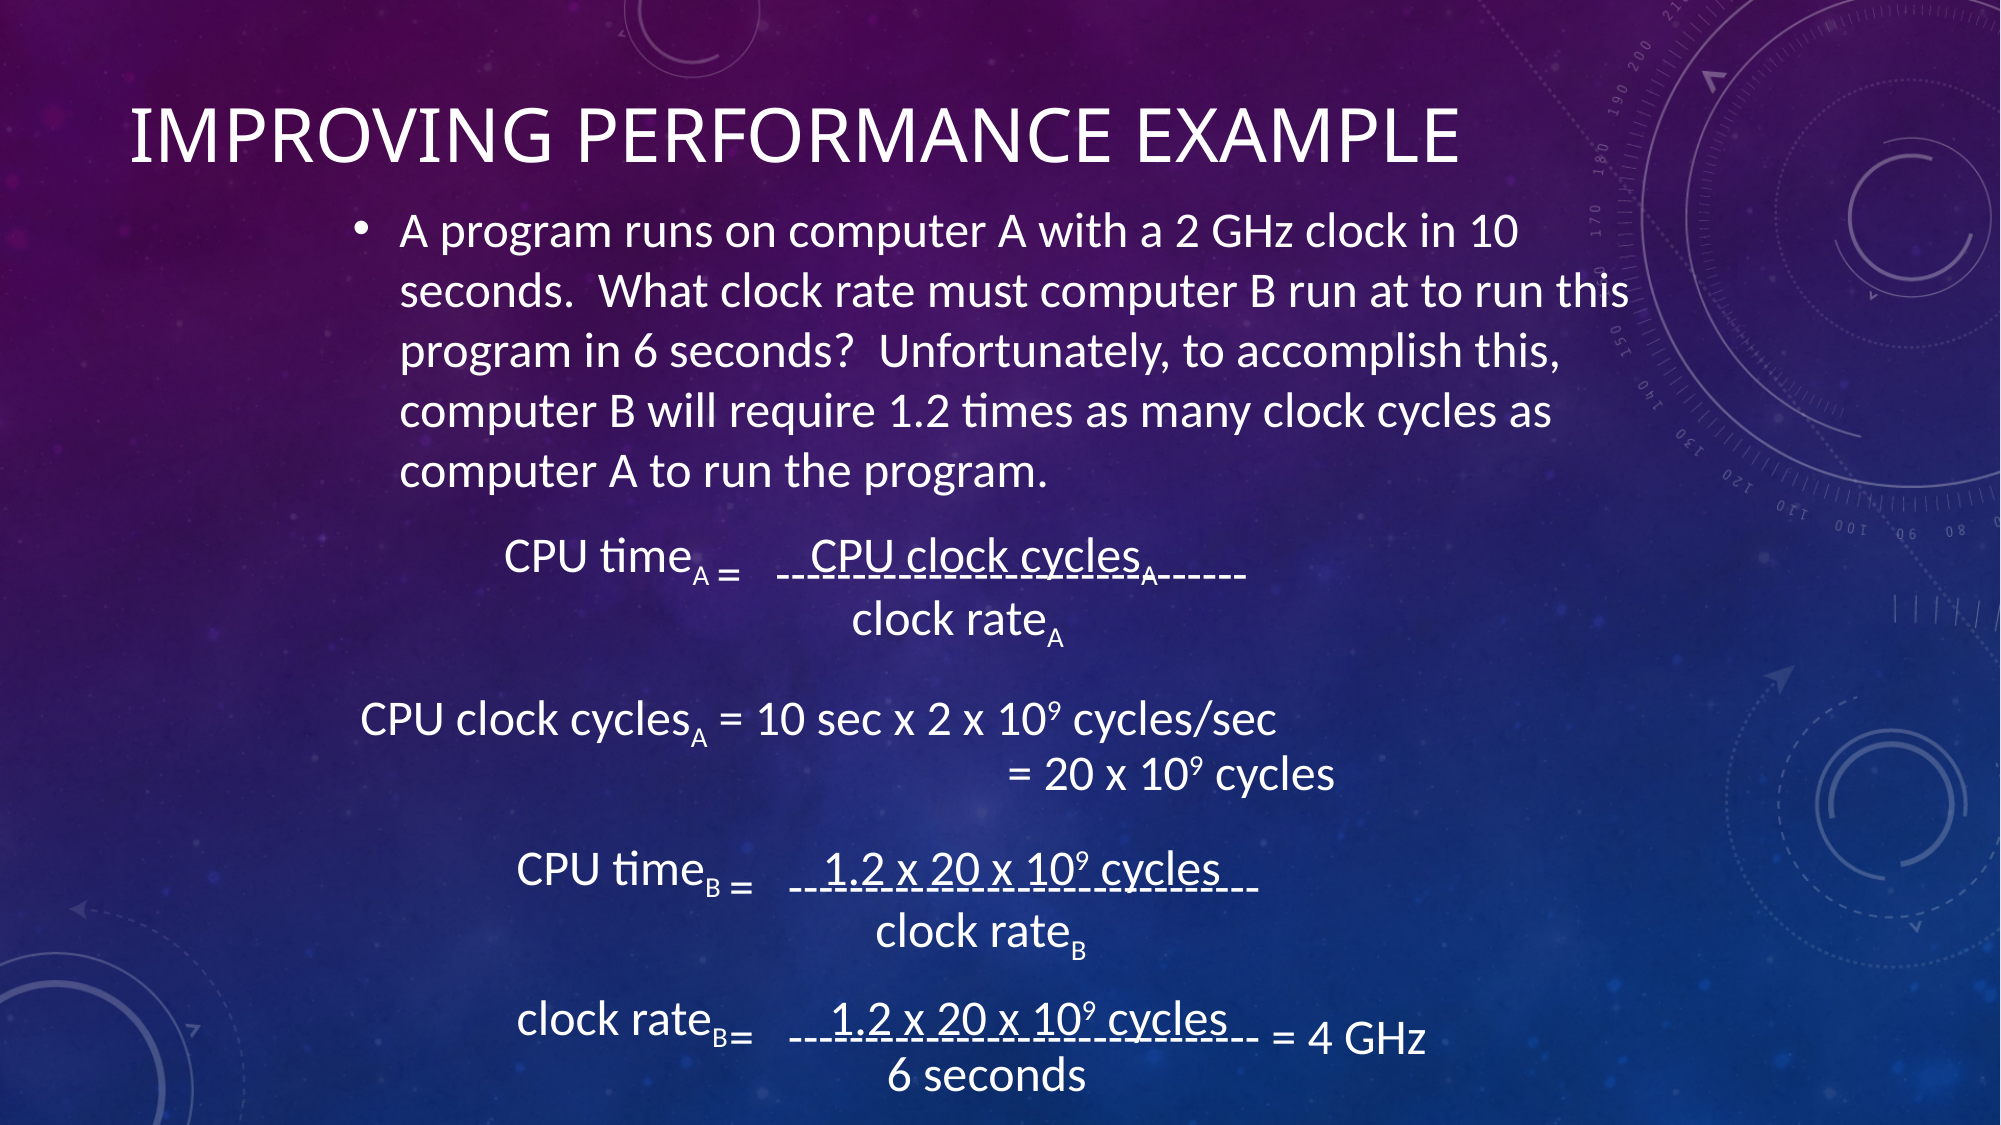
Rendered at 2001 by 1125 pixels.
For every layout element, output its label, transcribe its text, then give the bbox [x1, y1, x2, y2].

picture [0, 0, 2001, 1125]
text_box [324, 981, 1713, 1108]
list A program runs on computer A with a 2 GHz clock in 10 seconds. What clock rate must computer B run at to run this program in 6 seconds? Unfortunately, to accomplish this, computer B will require 1.2 times as many clock cycles as computer A to run the program. [337, 206, 1675, 488]
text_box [312, 519, 1701, 645]
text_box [324, 831, 1713, 958]
text_box CPU clock cyclesA = 10 sec x 2 x 109 cycles/sec = 20 x 109 cycles [349, 681, 1688, 806]
title Improving Performance Example [114, 12, 1777, 252]
